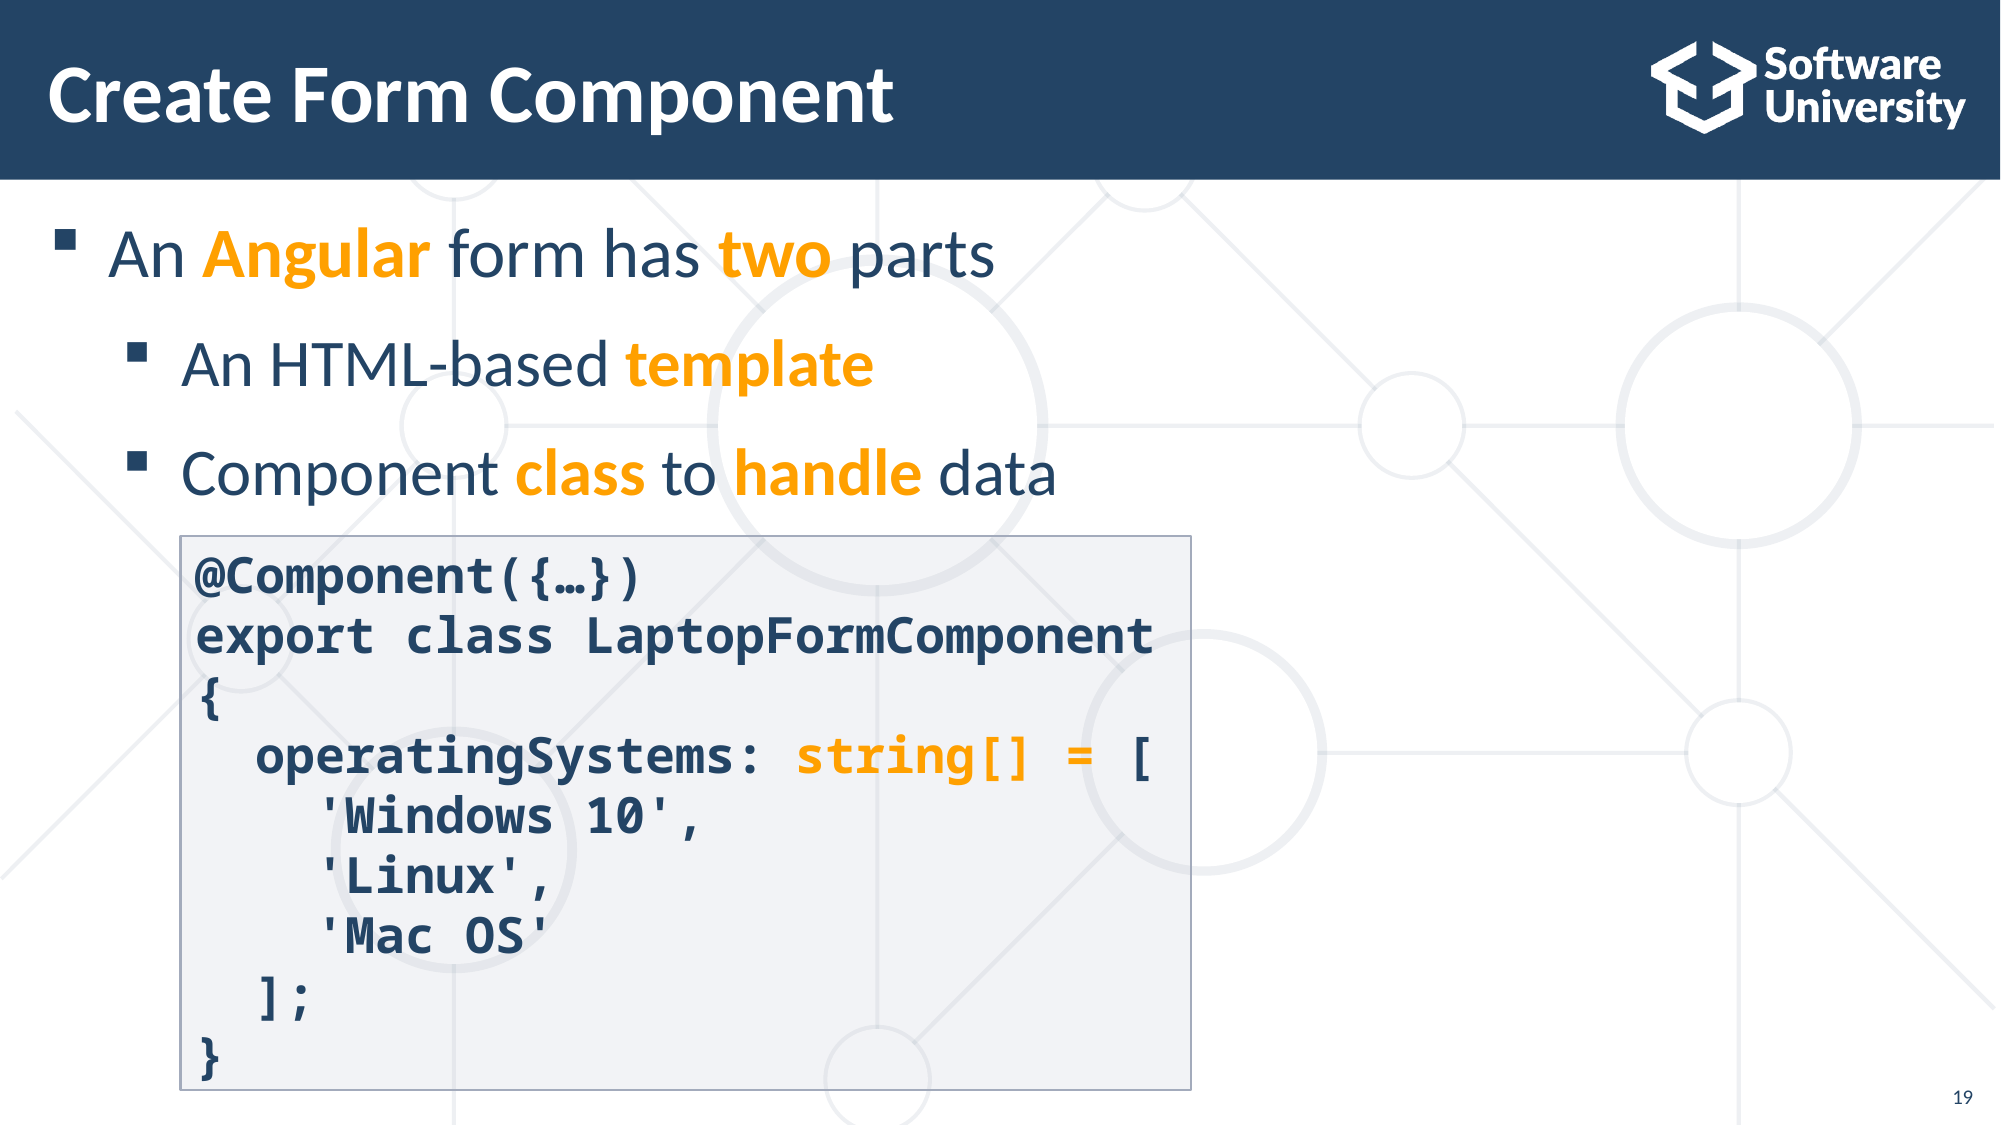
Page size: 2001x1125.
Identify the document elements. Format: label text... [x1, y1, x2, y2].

list An Angular form has two parts An HTML-based template Component class to handle data [31, 196, 1970, 525]
slide_number 19 [1927, 1067, 1989, 1117]
picture [1651, 41, 1966, 134]
title Create Form Component [31, 16, 1625, 162]
text_box @Component({…}) export class LaptopFormComponent { operatingSystems: string[] = [ 'Windows 10', 'Linux', 'Mac OS' ]; } [180, 535, 1191, 1091]
